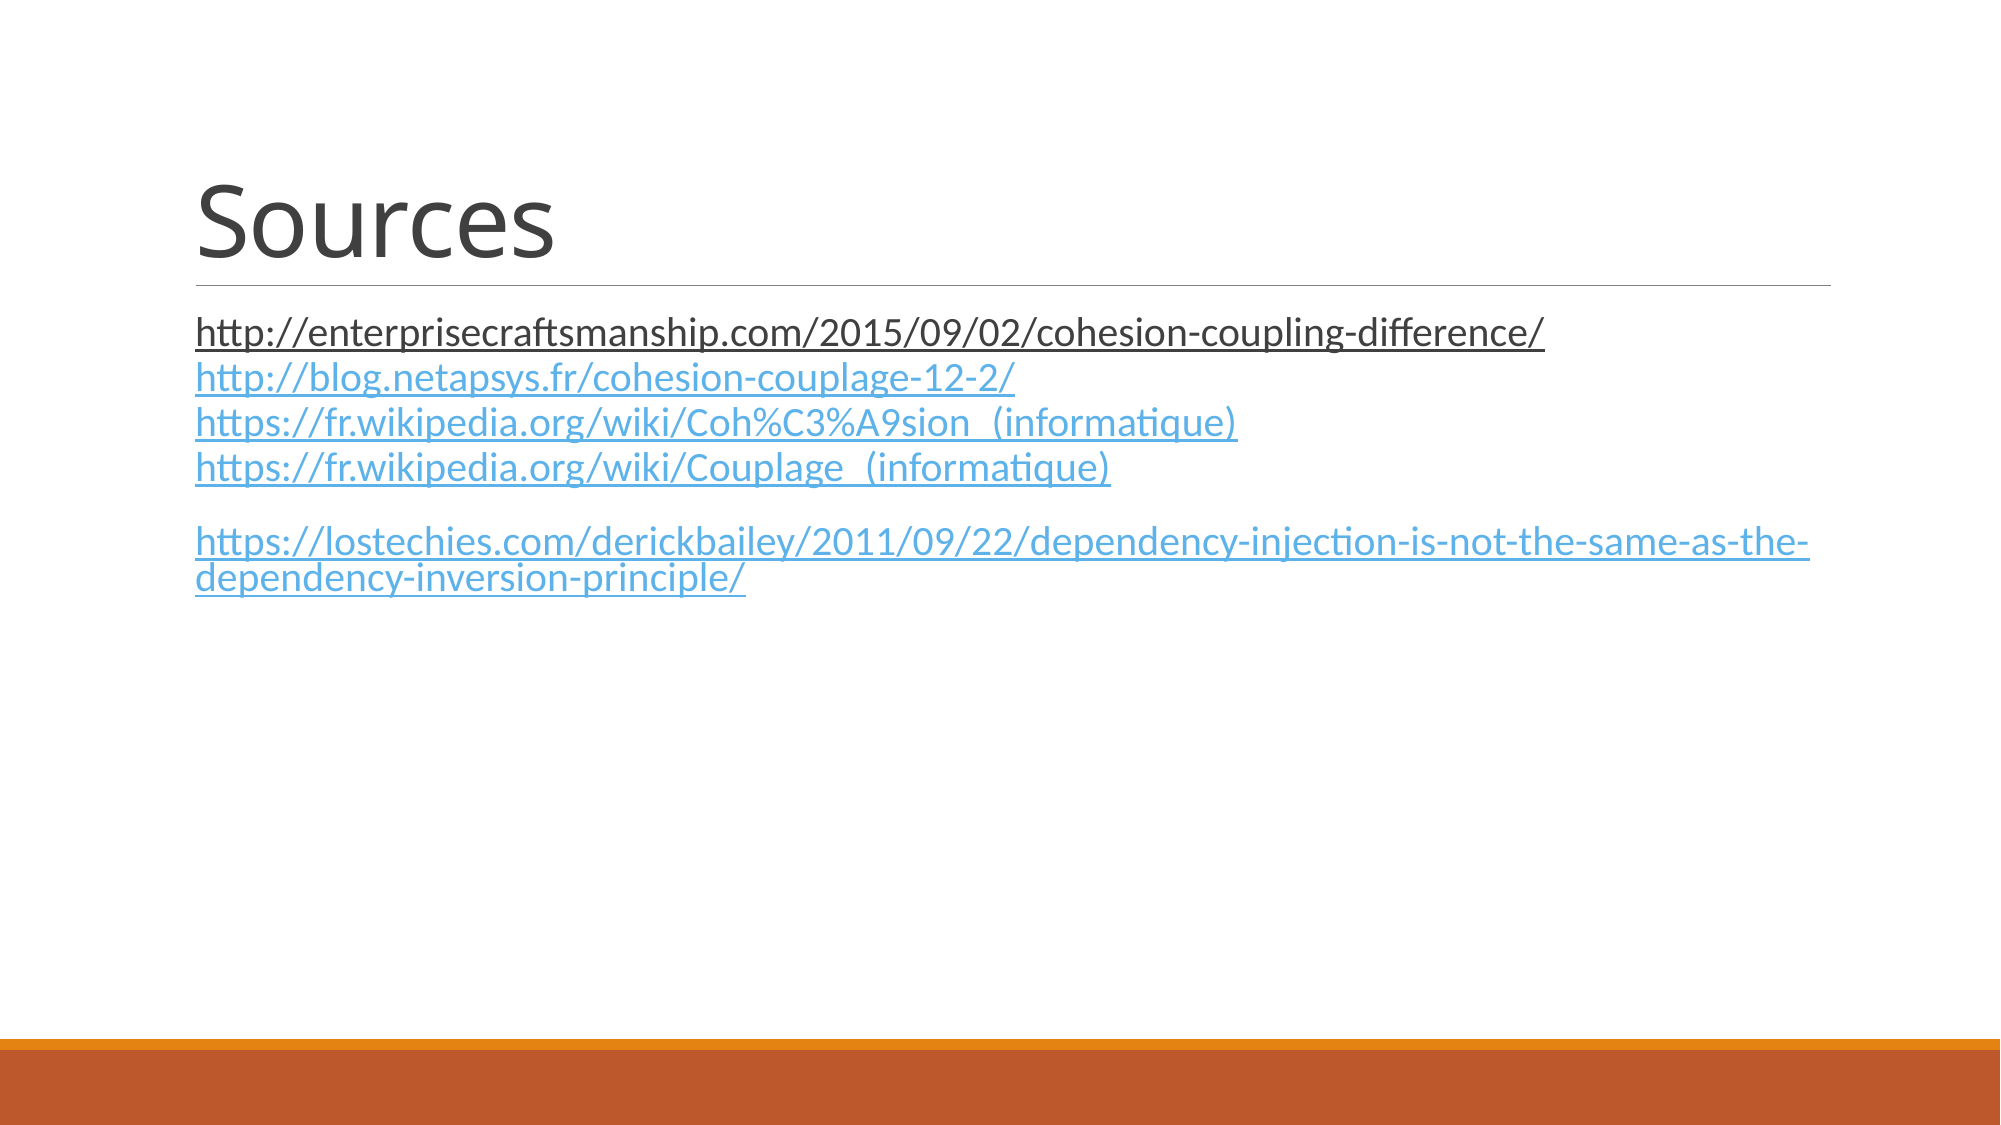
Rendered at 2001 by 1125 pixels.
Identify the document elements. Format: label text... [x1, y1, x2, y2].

list http://enterprisecraftsmanship.com/2015/09/02/cohesion-coupling-difference/ http://blog.netapsys.fr/cohesion-couplage-12-2/ https://fr.wikipedia.org/wiki/Coh%C3%A9sion_(informatique) https://fr.wikipedia.org/wiki/Couplage_(informatique) https://lostechies.com/derickbailey/2011/09/22/dependency-injection-is-not-the-same-as-the-dependency-inversion-principle/ [180, 302, 1830, 963]
title Sources [180, 47, 1830, 285]
